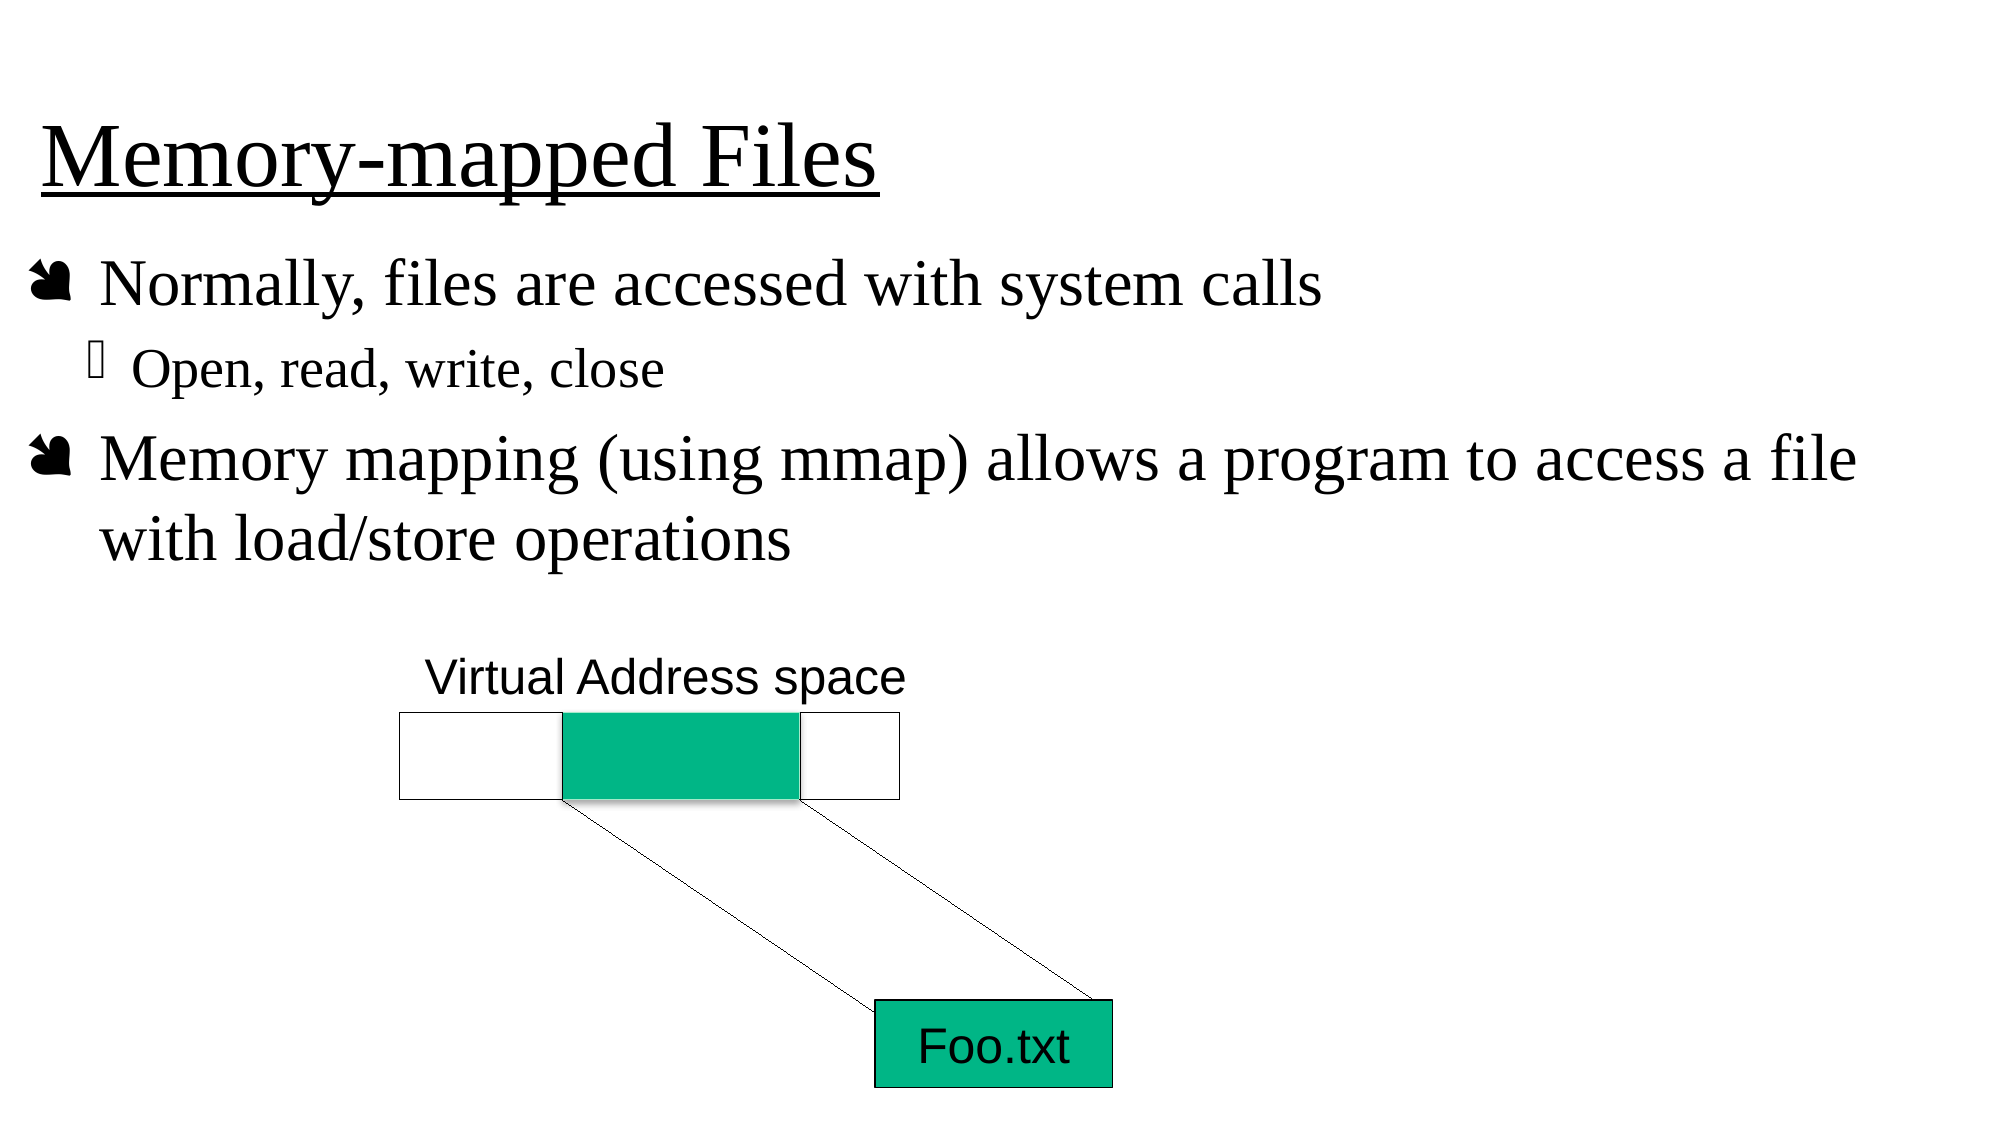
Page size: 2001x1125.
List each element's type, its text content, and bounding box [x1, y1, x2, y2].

text_box [563, 713, 800, 800]
text_box [399, 712, 563, 800]
list Normally, files are accessed with system calls Open, read, write, close Memory mapping (using mmap) allows a program to access a file with load/store operations [16, 230, 1984, 1125]
text_box [800, 713, 900, 800]
title Memory-mapped Files [32, 0, 2000, 213]
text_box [874, 999, 1113, 1088]
text_box Virtual Address space [417, 637, 915, 713]
